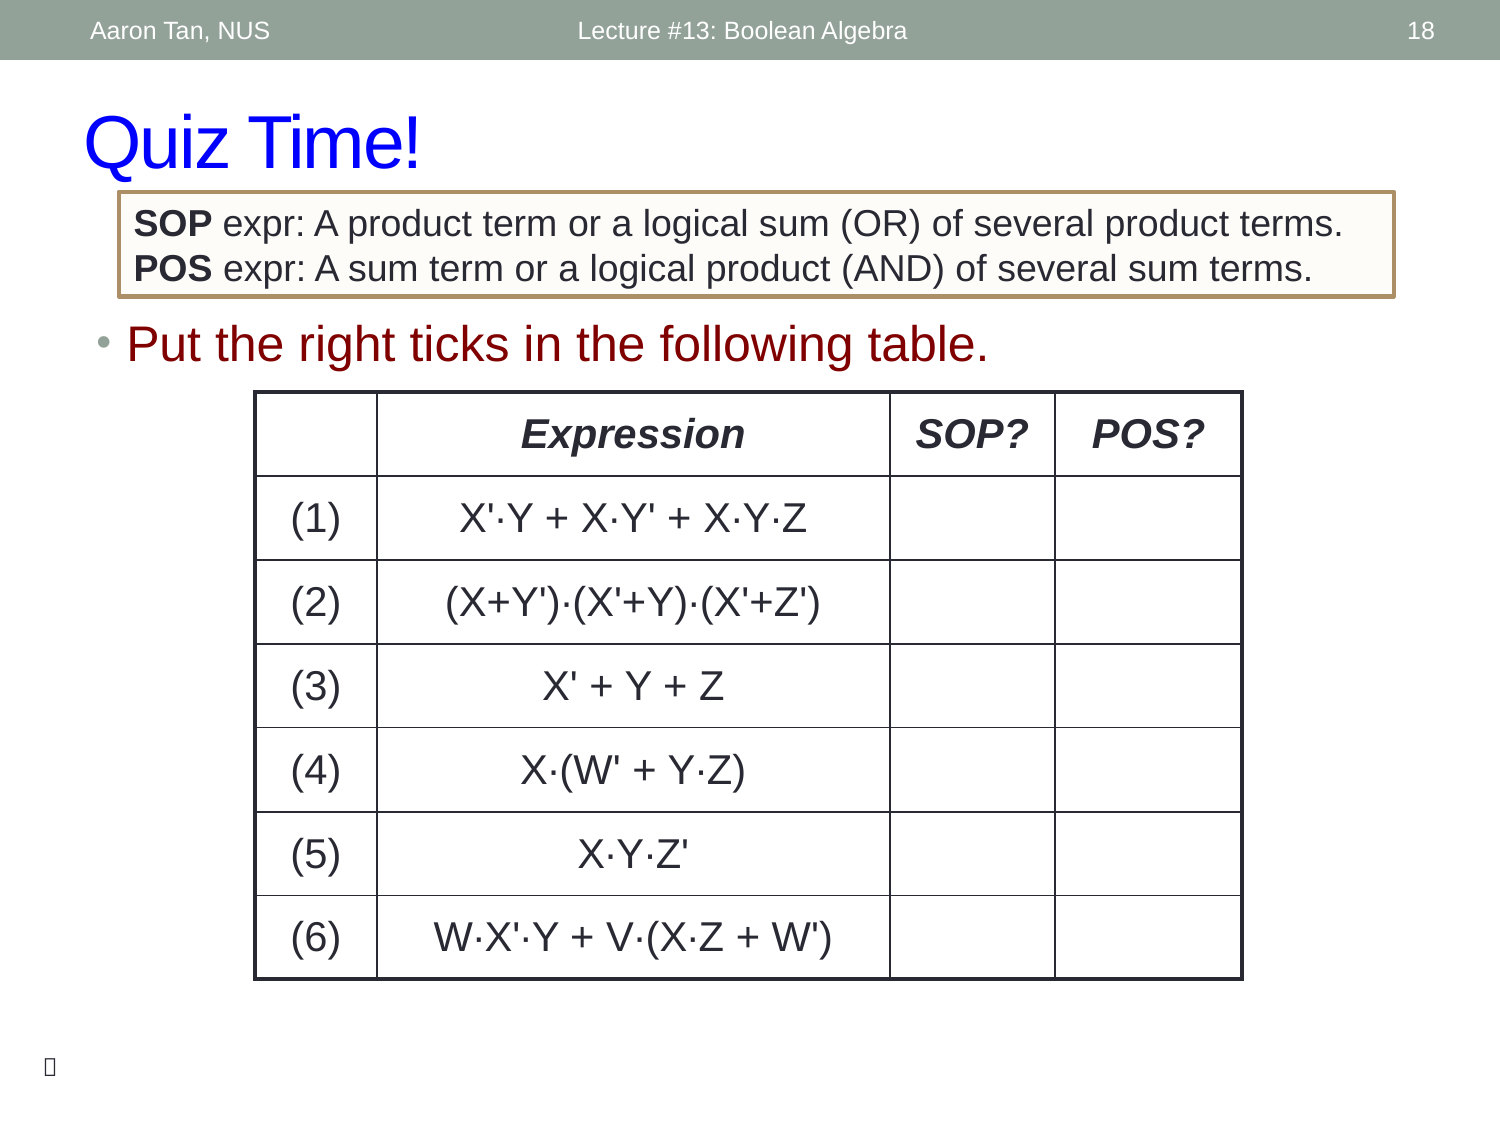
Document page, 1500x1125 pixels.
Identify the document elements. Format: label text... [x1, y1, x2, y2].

table_cell (6) [257, 896, 376, 977]
text_box  [24, 1050, 75, 1083]
table_cell (2) [257, 561, 376, 643]
table_cell (X+Y')∙(X'+Y)∙(X'+Z') [378, 561, 889, 643]
text_box SOP expr: A product term or a logical sum (OR) of several product terms. POS expr: A sum term or a logical product (AND) of several sum terms. [117, 190, 1396, 299]
table_cell W∙X'∙Y + V∙(X∙Z + W') [378, 896, 889, 977]
table_cell [891, 813, 1054, 895]
table_cell X∙Y∙Z' [378, 813, 889, 895]
table_cell (4) [257, 728, 376, 811]
table_cell [1056, 813, 1240, 895]
slide_number 18 [1308, 3, 1450, 57]
table_cell X' + Y + Z [378, 645, 889, 727]
table_cell [1056, 728, 1240, 811]
title Quiz Time! [68, 86, 1429, 192]
table_cell [891, 645, 1054, 727]
table_header POS? [1056, 394, 1240, 475]
table_header SOP? [891, 394, 1054, 475]
table_cell [1056, 645, 1240, 727]
table_header Expression [378, 394, 889, 475]
table_cell (5) [257, 813, 376, 895]
table_cell X∙(W' + Y∙Z) [378, 728, 889, 811]
table_cell X'∙Y + X∙Y' + X∙Y∙Z [378, 477, 889, 559]
slide_number Aaron Tan, NUS [75, 3, 550, 57]
table_cell [891, 728, 1054, 811]
table_cell (1) [257, 477, 376, 559]
table_cell [1056, 561, 1240, 643]
text_box Put the right ticks in the following table. [81, 304, 1432, 405]
footer Lecture #13: Boolean Algebra [562, 3, 1238, 57]
table_cell (3) [257, 645, 376, 727]
table_cell [891, 561, 1054, 643]
table_cell [891, 477, 1054, 559]
table_cell [891, 896, 1054, 977]
table_cell [1056, 896, 1240, 977]
table_cell [1056, 477, 1240, 559]
table_header [257, 394, 376, 475]
